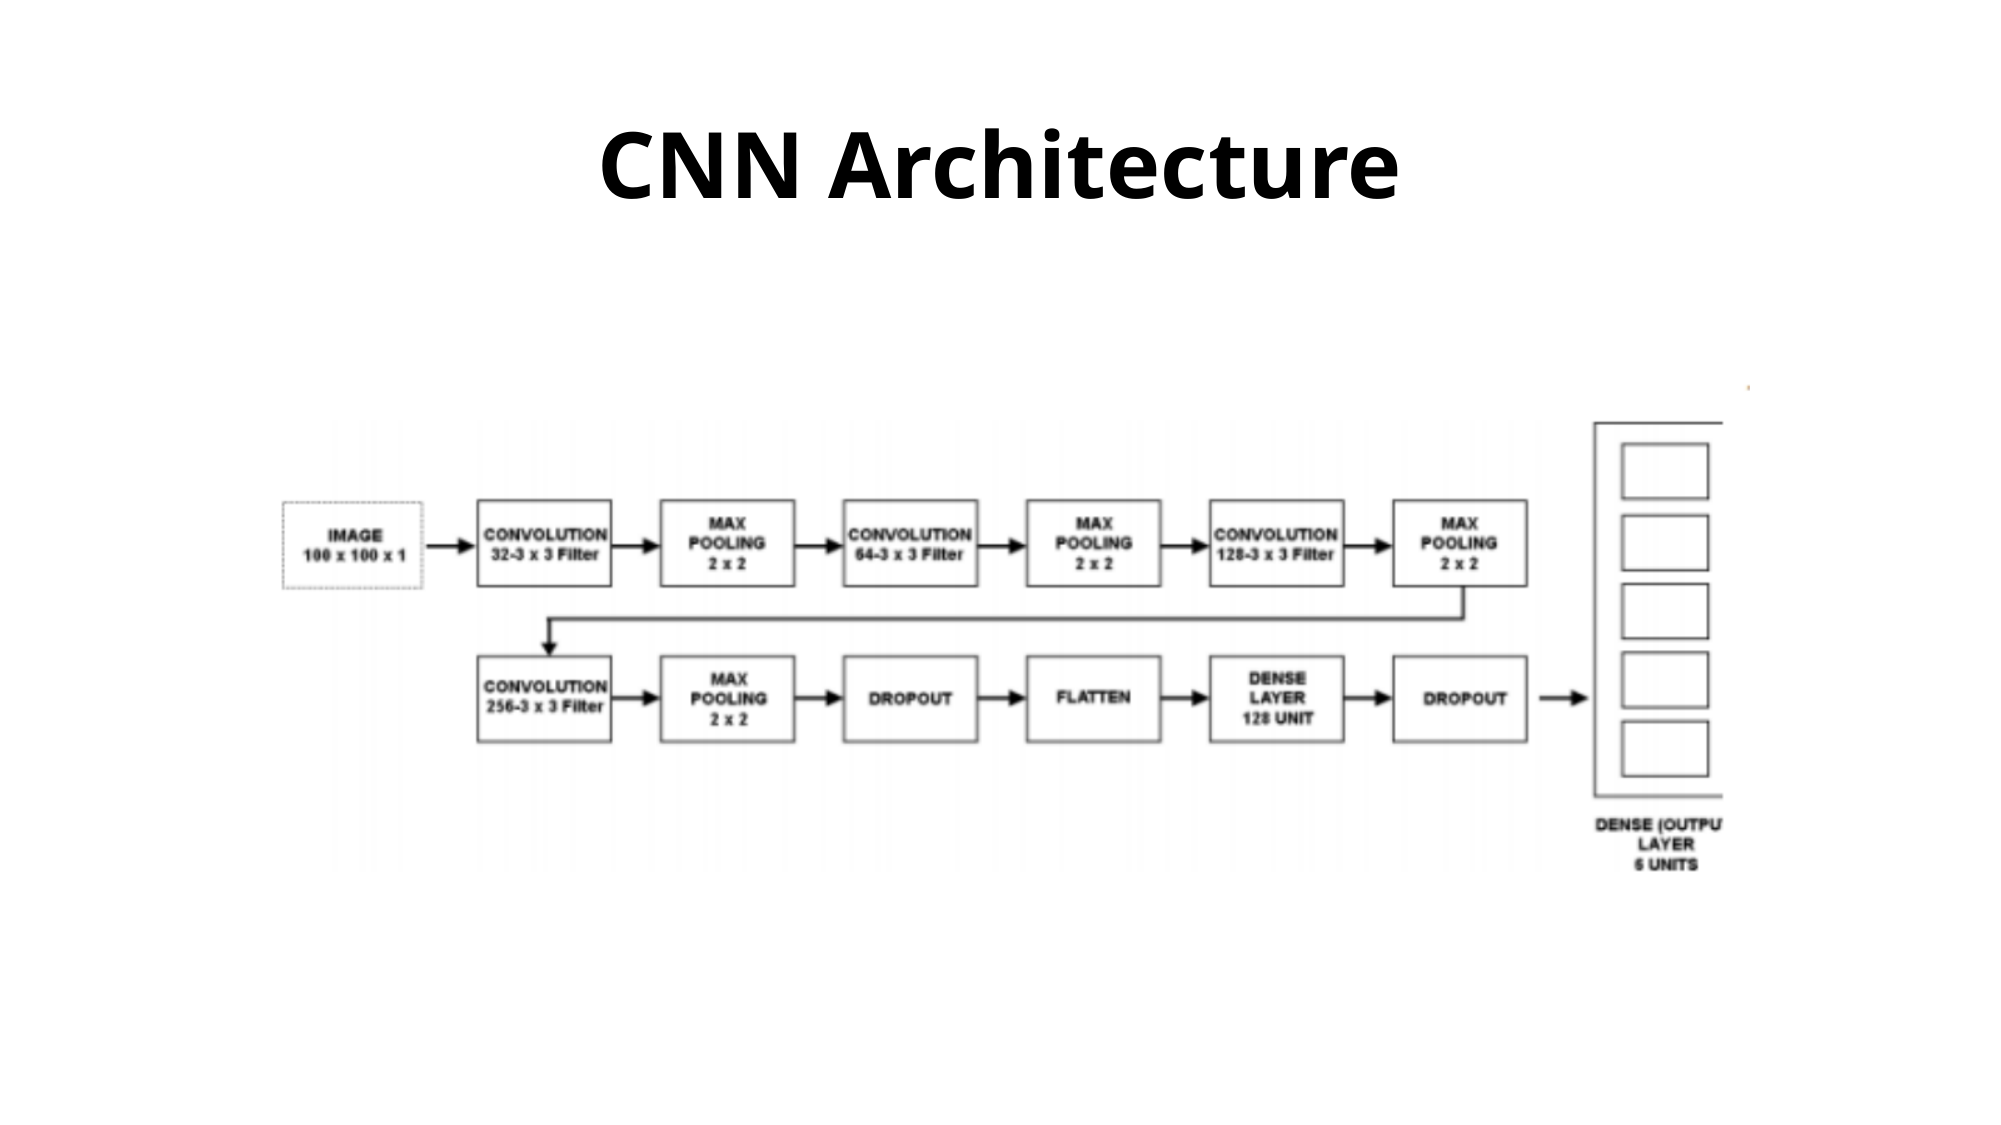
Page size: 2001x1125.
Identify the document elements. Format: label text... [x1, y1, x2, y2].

title CNN Architecture [137, 59, 1863, 278]
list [205, 376, 1795, 937]
